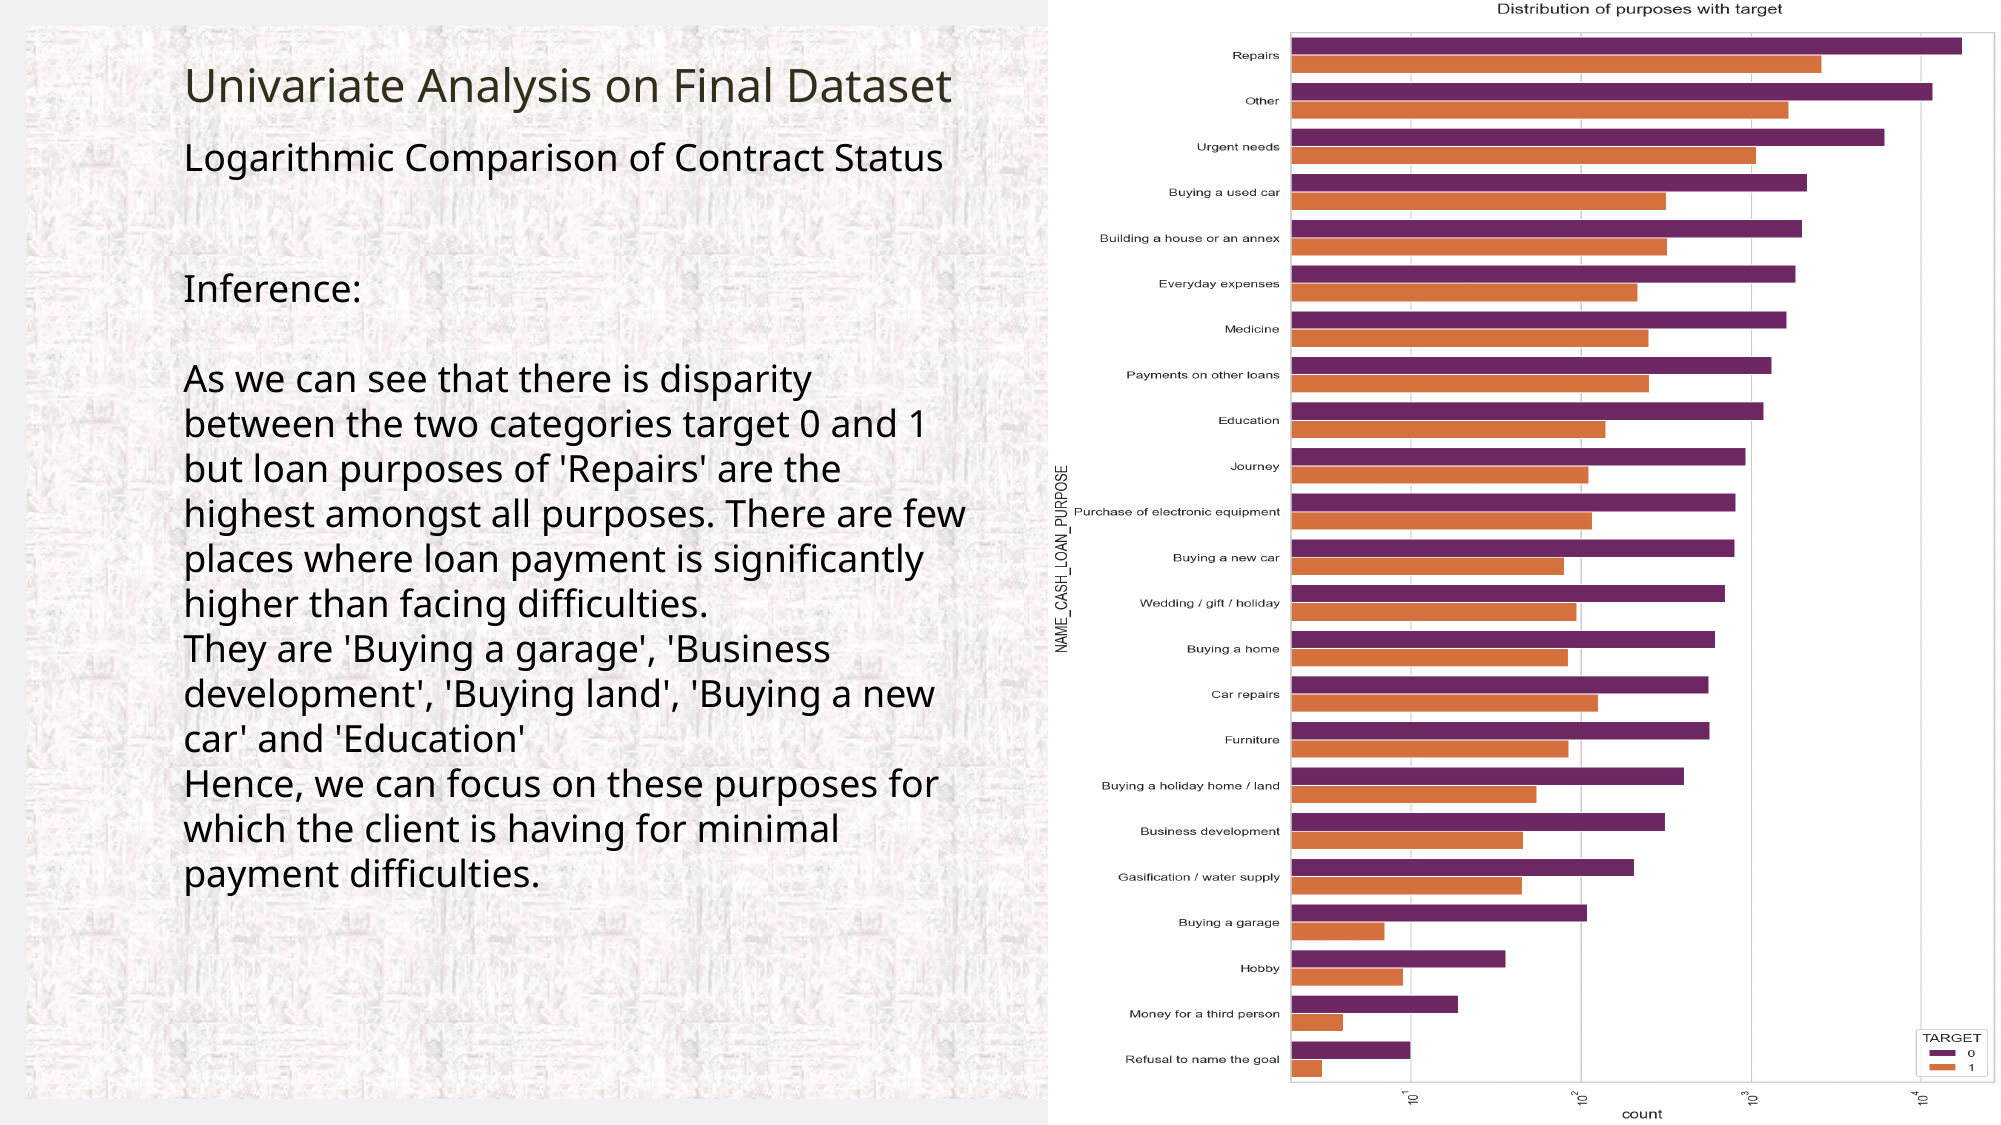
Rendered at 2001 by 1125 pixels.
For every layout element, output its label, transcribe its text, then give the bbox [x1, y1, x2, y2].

picture [27, 0, 2000, 1125]
title Univariate Analysis on Final Dataset [168, 40, 984, 120]
text_box Logarithmic Comparison of Contract Status [168, 126, 1048, 187]
text_box Inference: As we can see that there is disparity between the two categories target 0 and 1 but loan purposes of 'Repairs' are the highest amongst all purposes. There are few places where loan payment is significantly higher than facing difficulties. They are 'Buying a garage', 'Business development', 'Buying land', 'Buying a new car' and 'Education' Hence, we can focus on these purposes for which the client is having for minimal payment difficulties. [168, 258, 984, 903]
